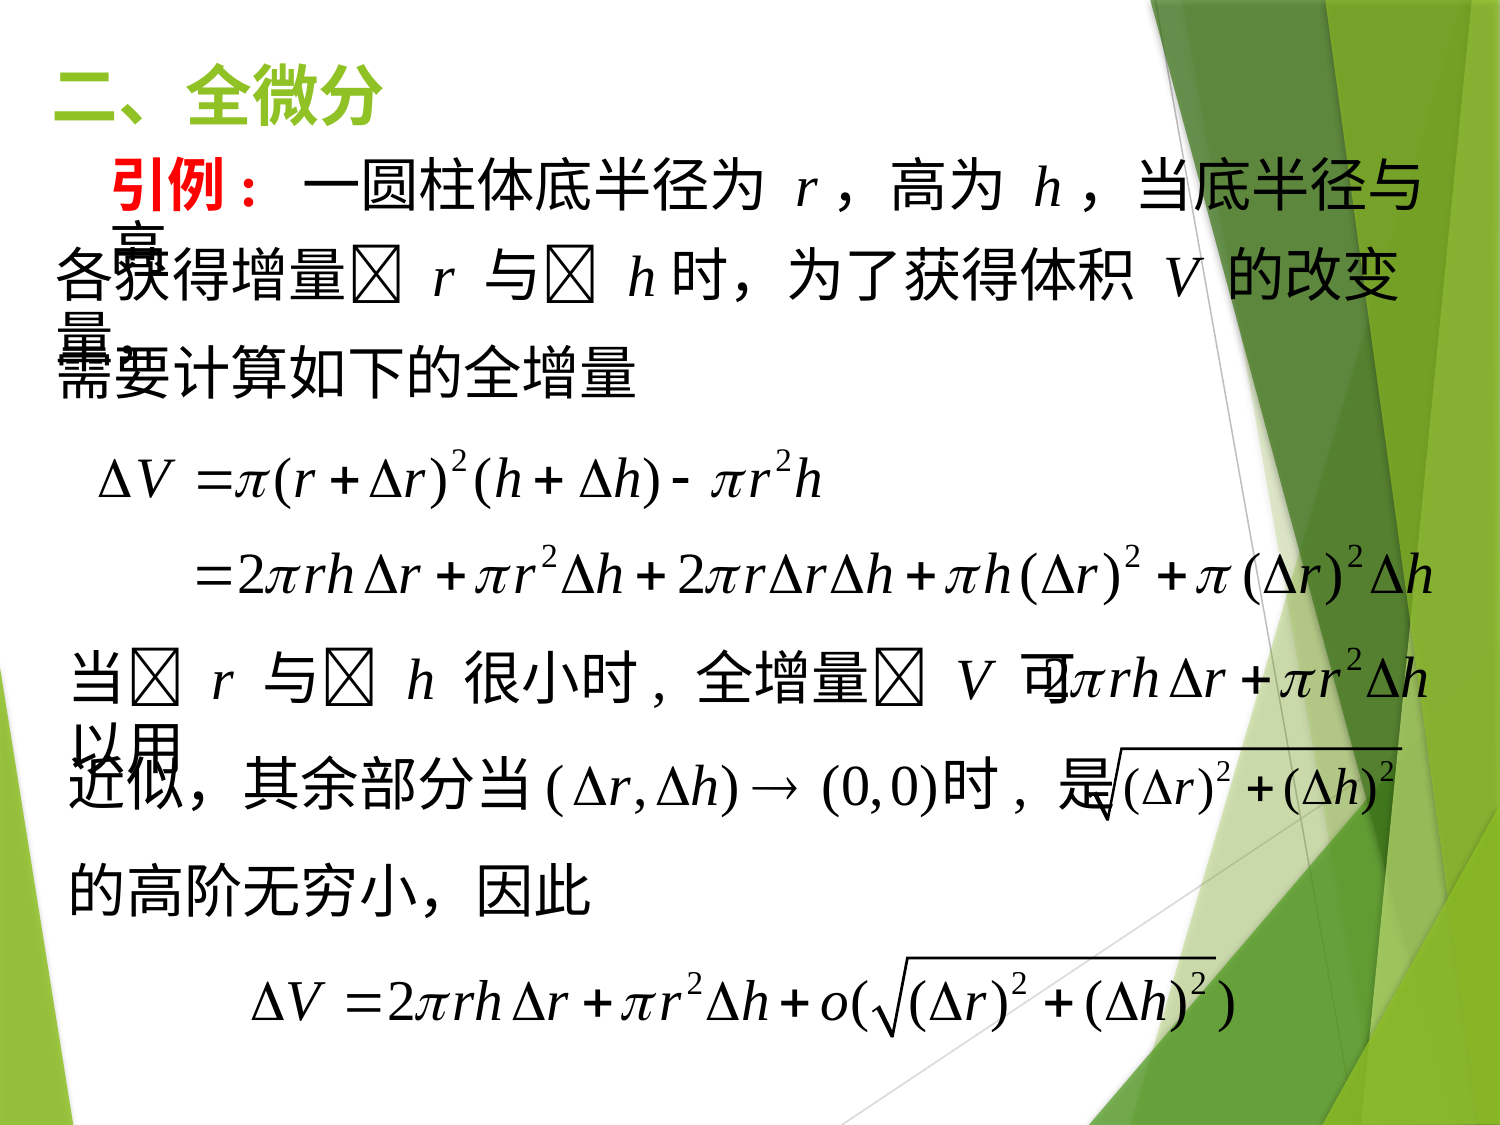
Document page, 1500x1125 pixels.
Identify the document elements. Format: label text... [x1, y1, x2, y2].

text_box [1079, 734, 1412, 832]
text_box 当 r 与 h 很小时, 全增量 V 可以用 [53, 633, 1105, 750]
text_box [87, 434, 834, 522]
text_box 各获得增量 r 与 h时，为了获得体积 V 的改变量， [41, 238, 1447, 380]
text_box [241, 942, 1247, 1050]
text_box 二、全微分 [36, 46, 463, 149]
text_box 引例: 一圆柱体底半径为 r，高为 h，当底半径与高 [94, 148, 1470, 290]
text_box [1032, 633, 1441, 722]
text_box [182, 529, 1448, 618]
text_box 需要计算如下的全增量 [41, 329, 904, 414]
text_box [536, 751, 950, 831]
text_box 近似，其余部分当 [53, 740, 585, 825]
text_box 的高阶无穷小，因此 [53, 846, 691, 932]
text_box 时, 是 [927, 740, 1075, 825]
